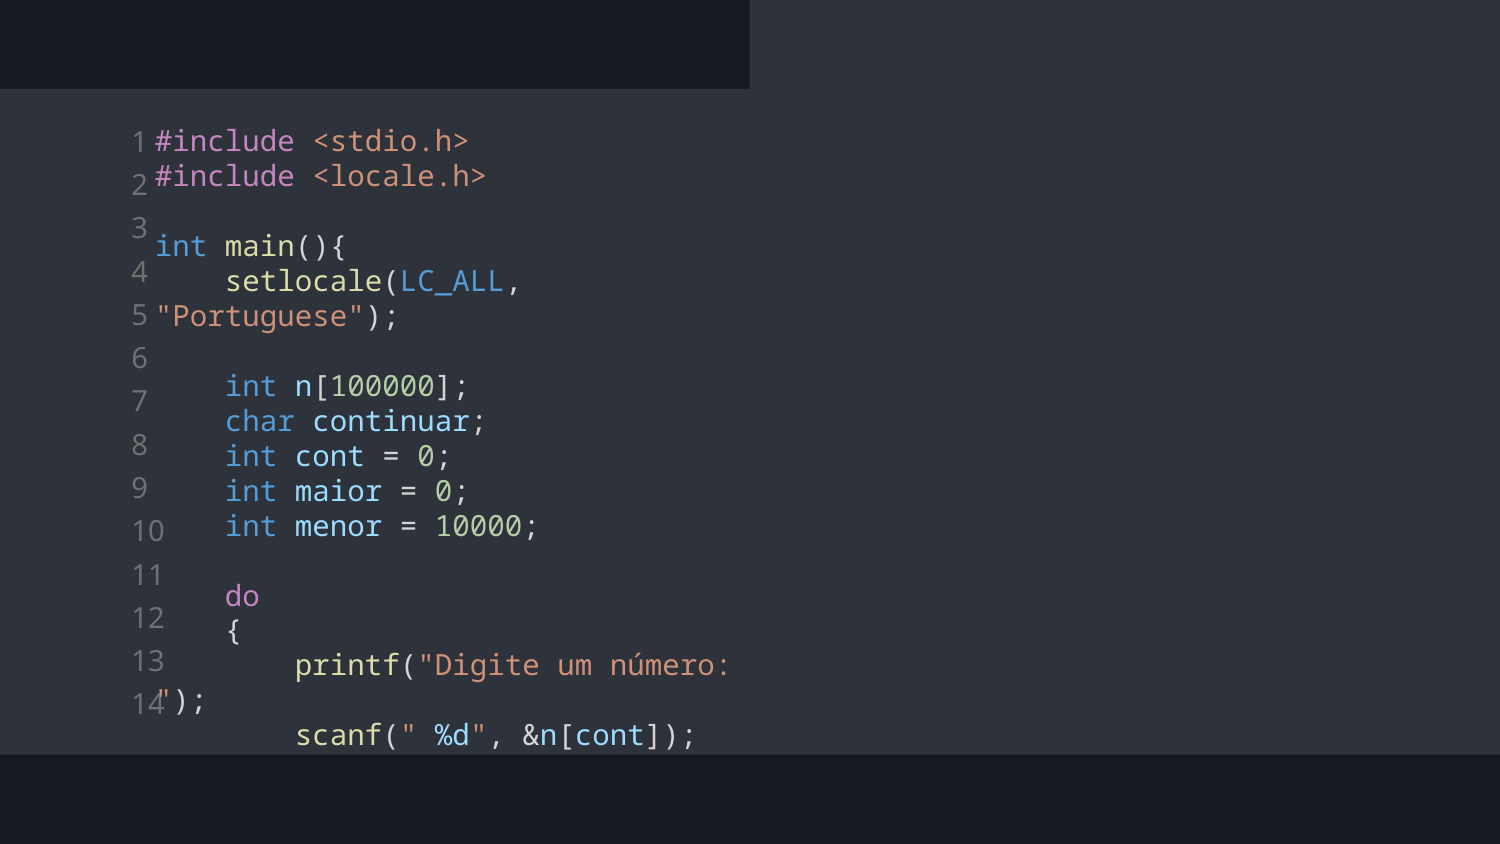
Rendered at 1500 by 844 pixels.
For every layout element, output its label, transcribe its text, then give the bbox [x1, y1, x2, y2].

text_box #include <stdio.h> #include <locale.h> int main(){ setlocale(LC_ALL, "Portuguese"); int n[100000]; char continuar; int cont = 0; int maior = 0; int menor = 10000; do { printf("Digite um número: "); scanf(" %d", &n[cont]); [140, 114, 788, 794]
